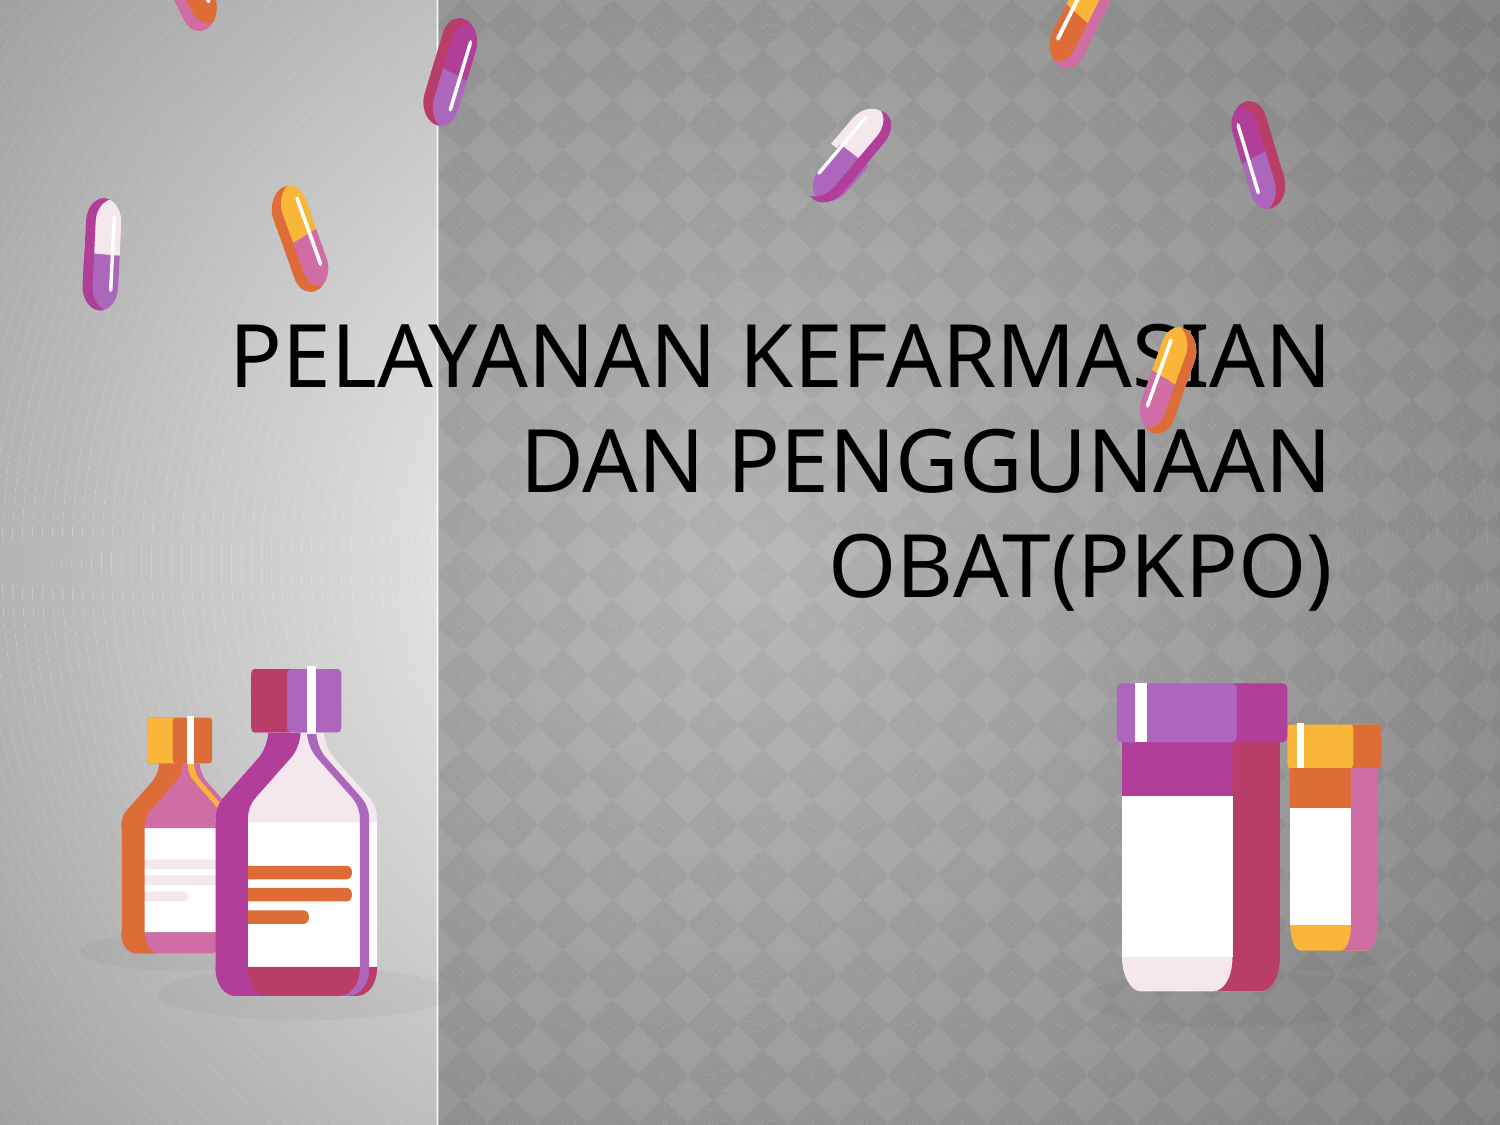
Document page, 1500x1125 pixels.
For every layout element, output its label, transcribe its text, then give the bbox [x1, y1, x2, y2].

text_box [79, 665, 453, 1021]
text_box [81, 0, 1289, 434]
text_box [1080, 682, 1402, 1027]
title PELAYANAN KEFARMASIAN DAN PENGGUNAAN OBAT(PKPO) ) [128, 363, 1348, 946]
